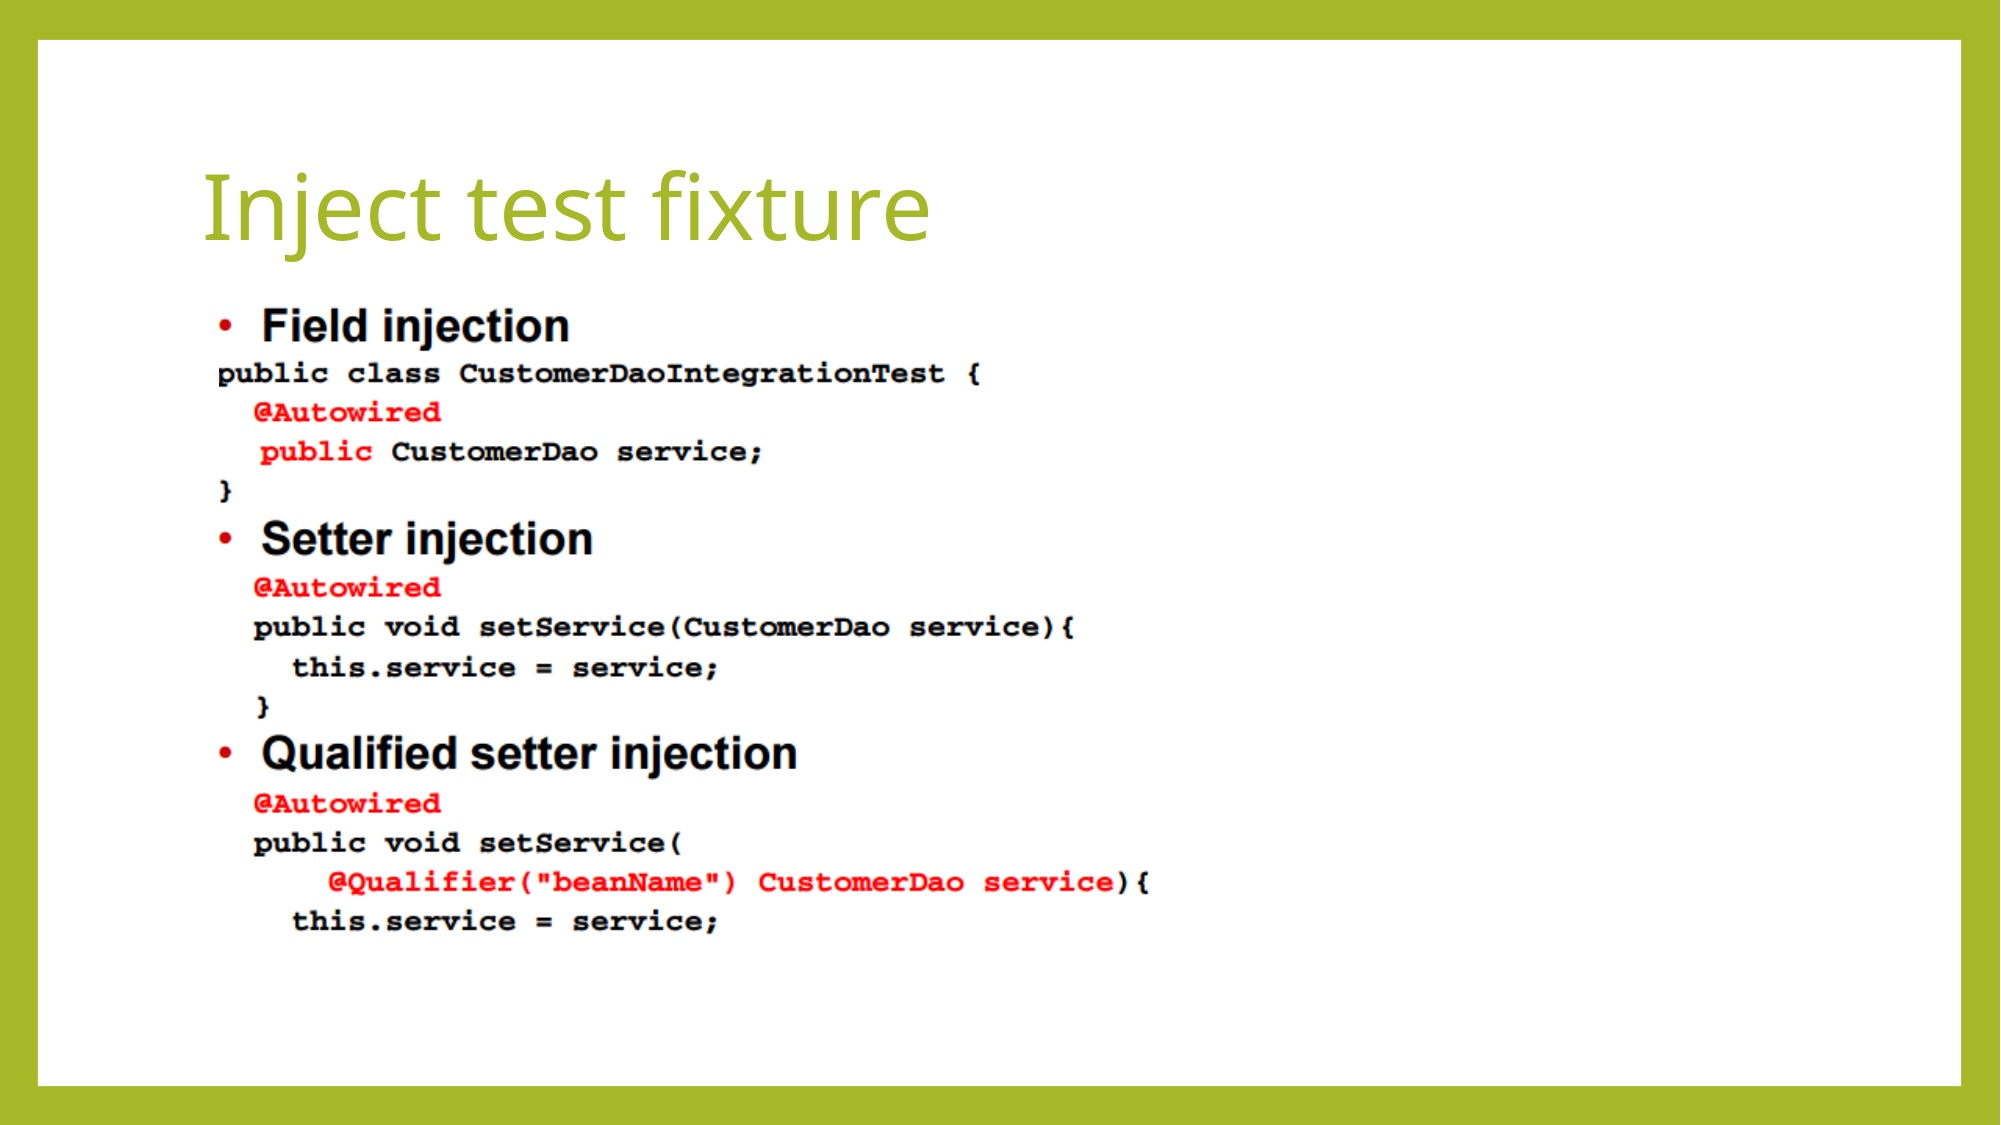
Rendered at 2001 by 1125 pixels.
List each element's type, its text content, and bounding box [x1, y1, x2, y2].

picture [219, 301, 1259, 946]
title Inject test fixture [187, 99, 1808, 323]
